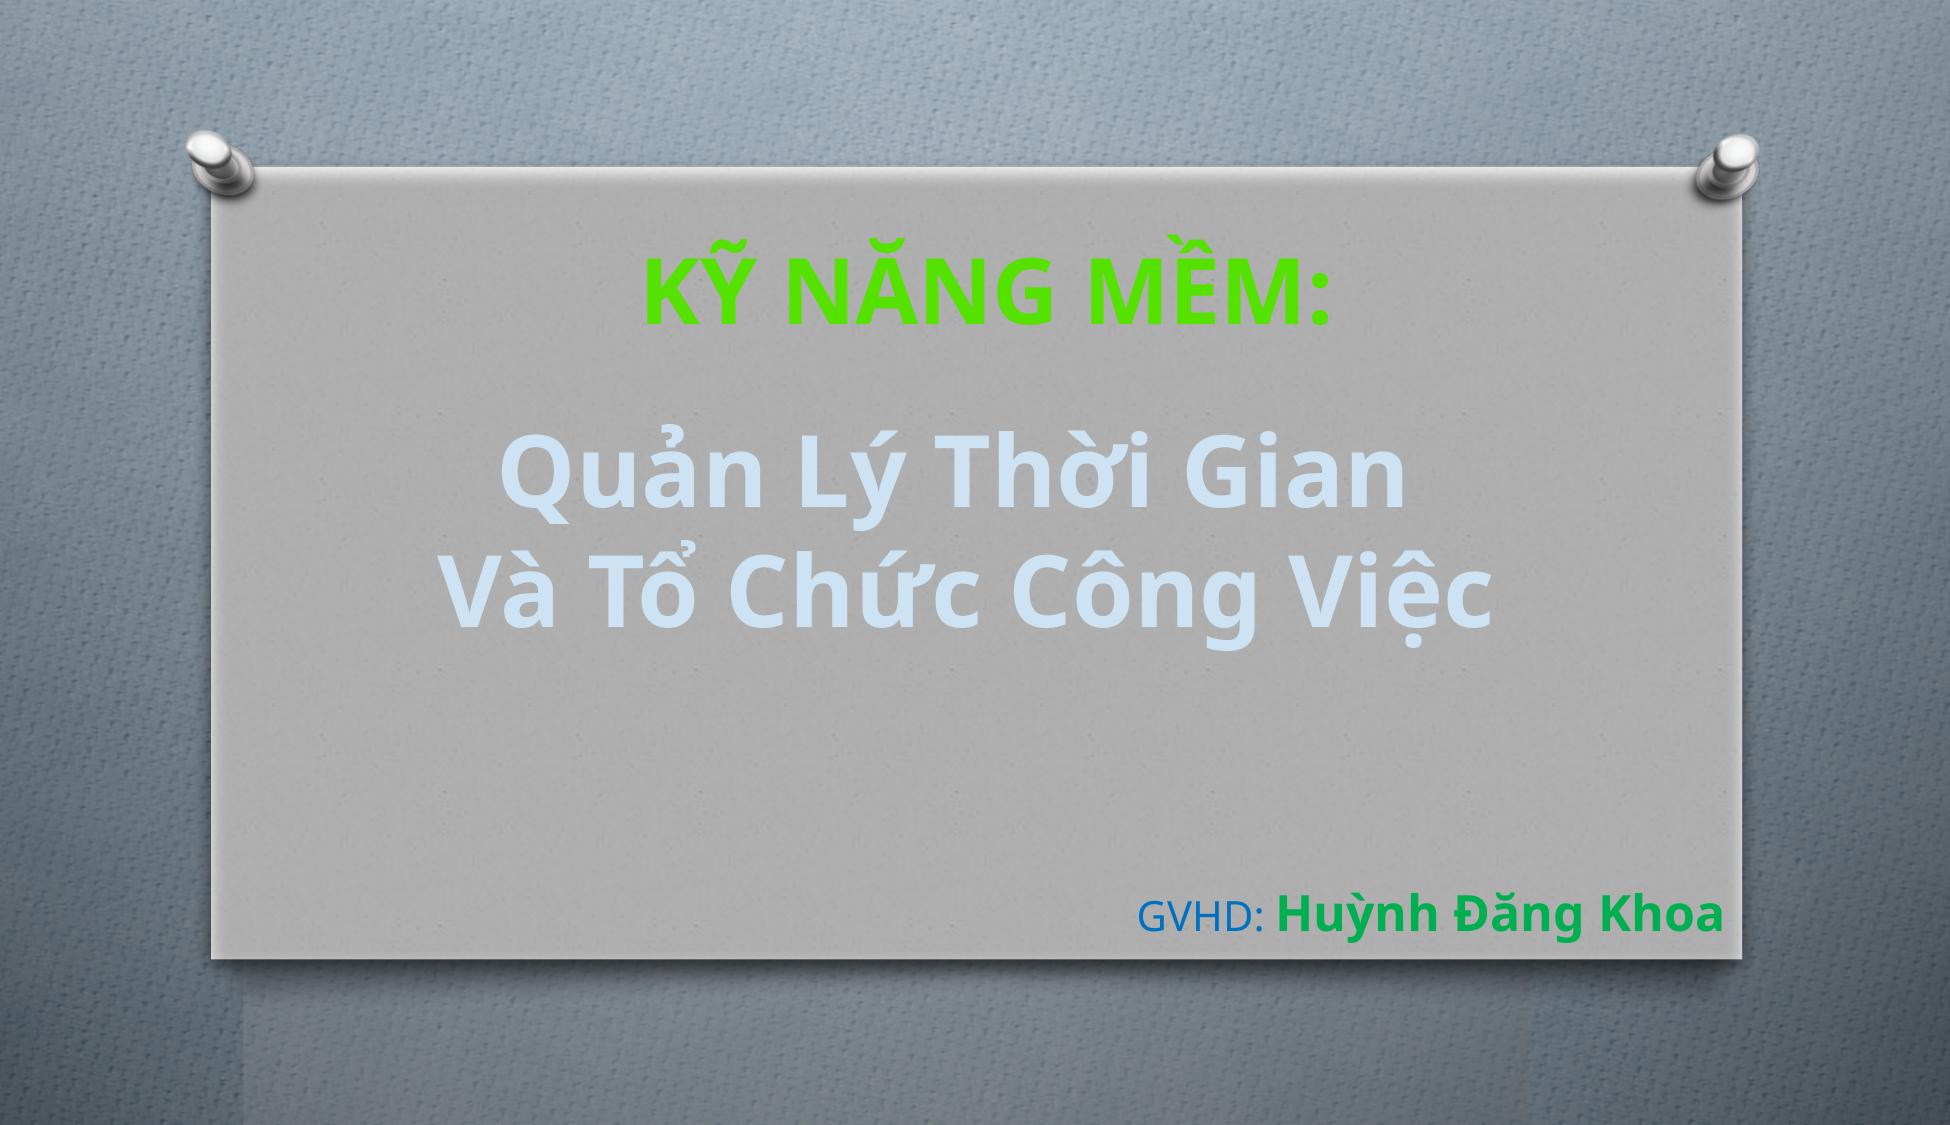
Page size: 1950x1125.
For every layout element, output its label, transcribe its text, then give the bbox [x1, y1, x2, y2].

text_box GVHD: Huỳnh Đăng Khoa [1121, 874, 1741, 949]
text_box Kỹ Năng Mềm: [624, 224, 1350, 350]
text_box Quản Lý Thời Gian Và Tổ Chức Công Việc [97, 399, 1837, 655]
picture [151, 95, 298, 228]
picture [1663, 104, 1809, 234]
